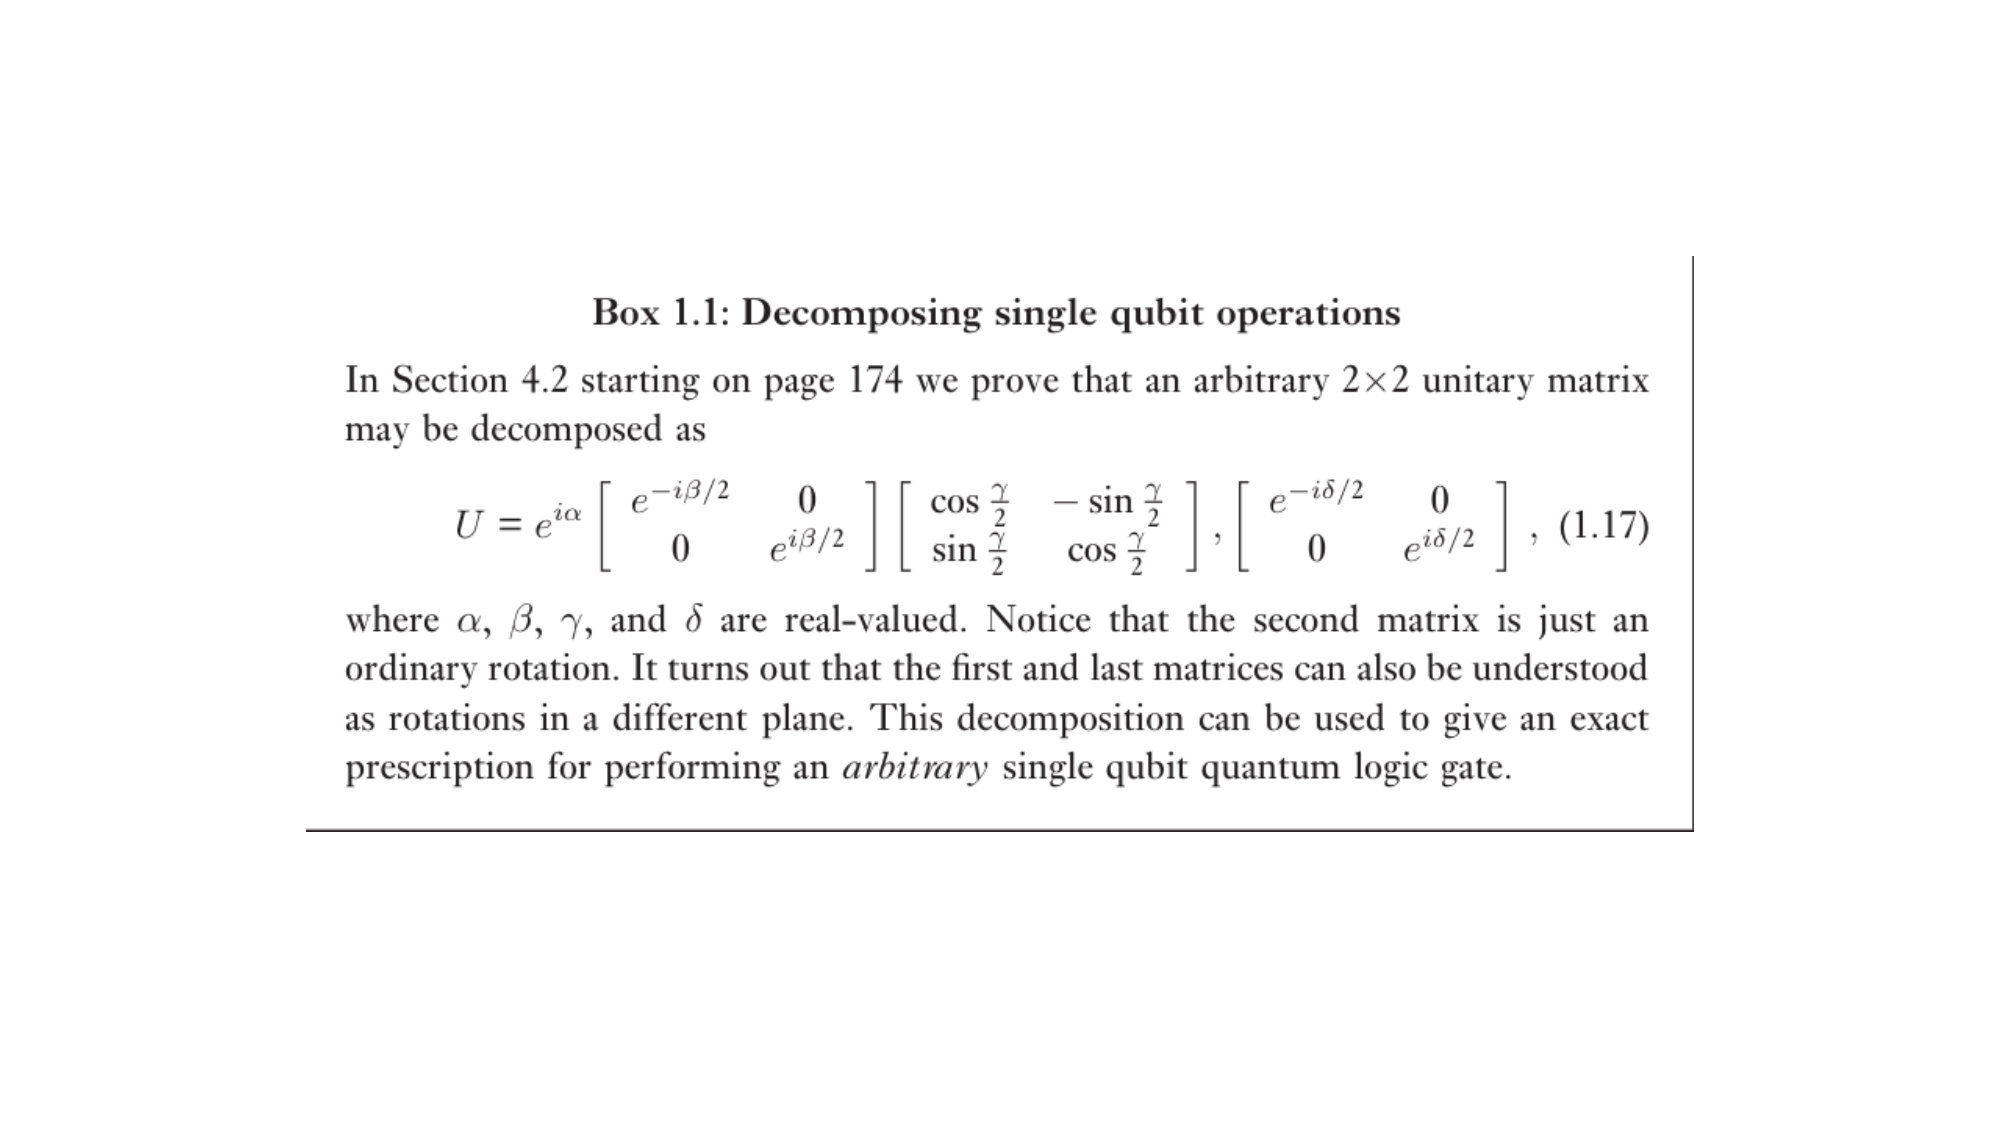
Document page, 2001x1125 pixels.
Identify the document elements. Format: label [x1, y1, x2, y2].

picture [306, 256, 1694, 832]
